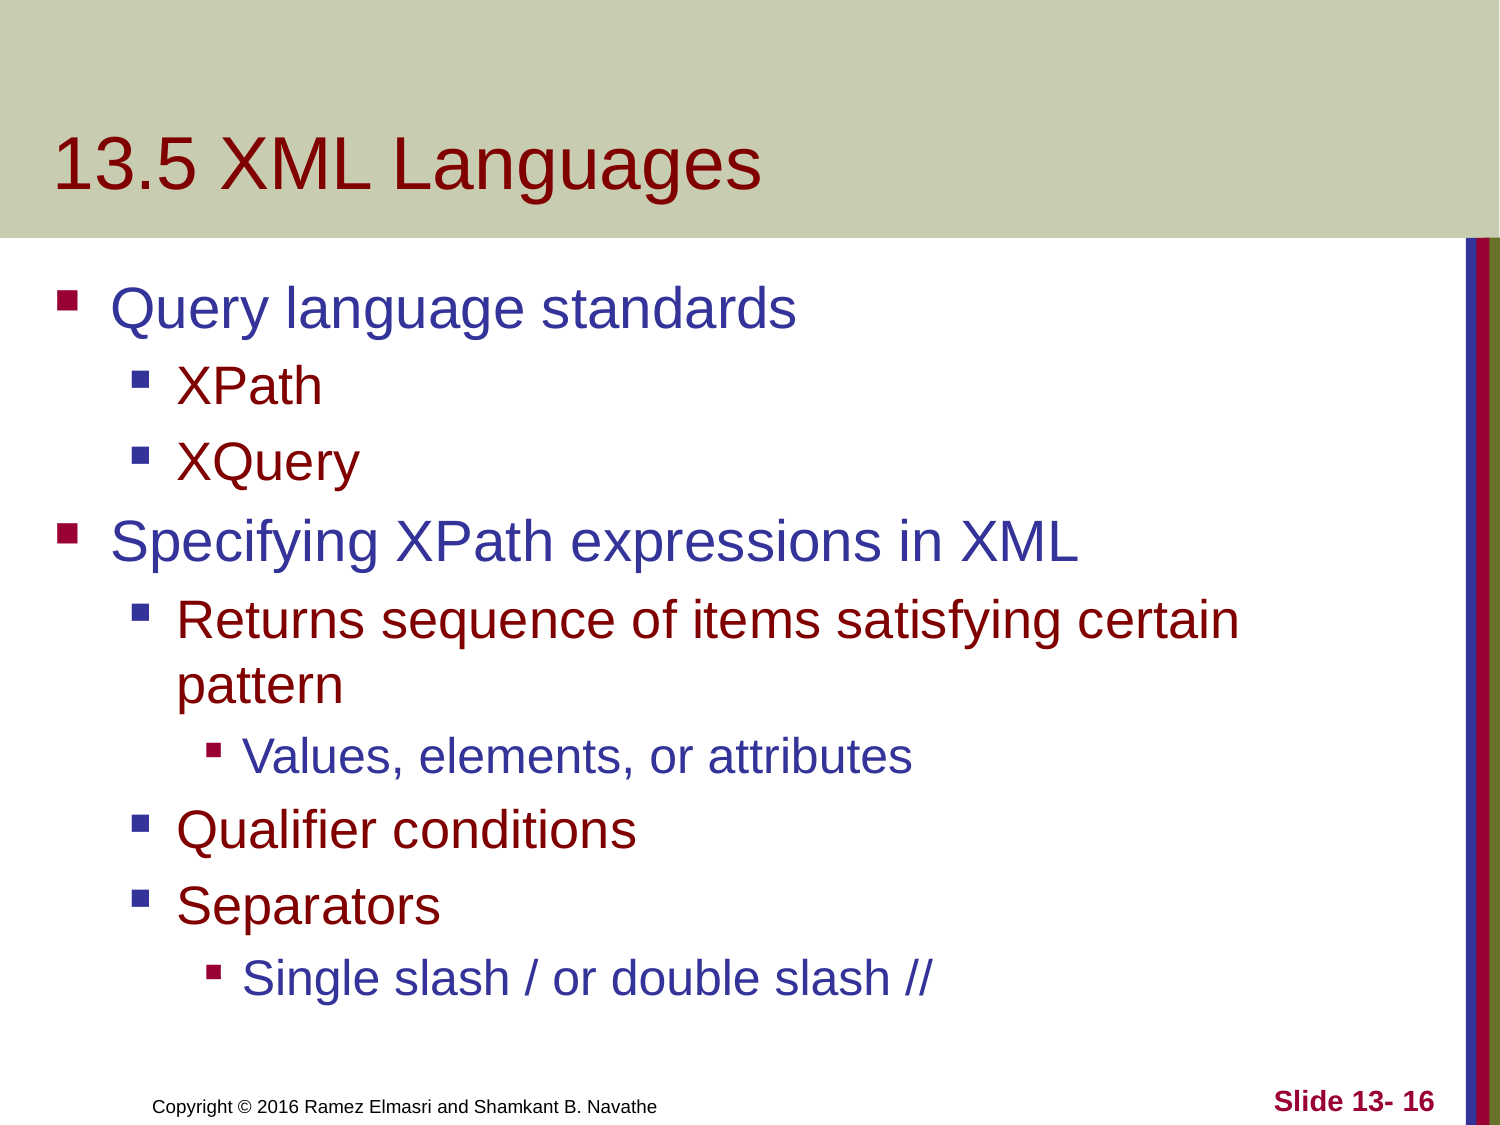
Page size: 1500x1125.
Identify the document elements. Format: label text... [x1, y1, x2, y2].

title 13.5 XML Languages [37, 49, 1317, 213]
list Query language standards XPath XQuery Specifying XPath expressions in XML Returns sequence of items satisfying certain pattern Values, elements, or attributes Qualifier conditions Separators Single slash / or double slash // [39, 262, 1400, 1013]
slide_number Slide 13- 16 [1137, 1049, 1451, 1125]
